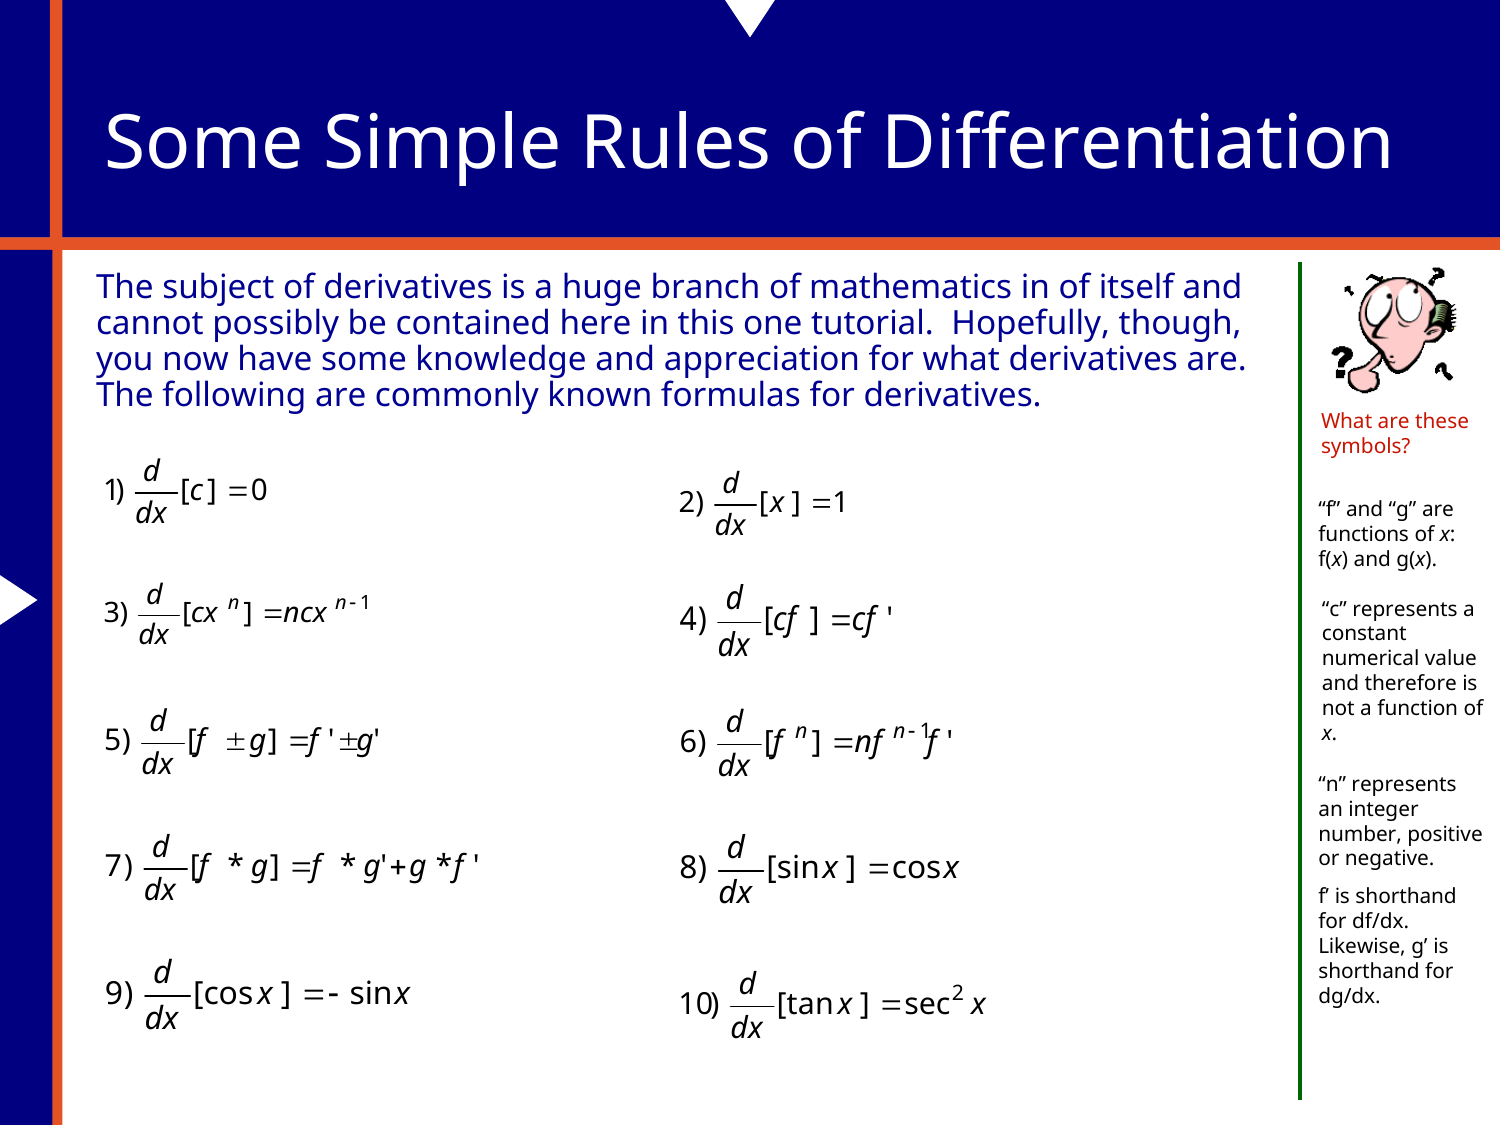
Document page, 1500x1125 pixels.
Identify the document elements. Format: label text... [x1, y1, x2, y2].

text_box “n” represents an integer number, positive or negative. [1247, 762, 1500, 875]
text_box f’ is shorthand for df/dx. Likewise, g’ is shorthand for dg/dx. [1247, 875, 1500, 1016]
list The subject of derivatives is a huge branch of mathematics in of itself and cannot possibly be contained here in this one tutorial. Hopefully, though, you now have some knowledge and appreciation for what derivatives are. The following are commonly known formulas for derivatives. [24, 262, 1299, 425]
title Some Simple Rules of Differentiation [75, 45, 1425, 233]
picture [1324, 262, 1463, 400]
text_box “f” and “g” are functions of x: f(x) and g(x). [1247, 487, 1500, 578]
text_box “c” represents a constant numerical value and therefore is not a function of x. [1250, 587, 1500, 753]
text_box What are these symbols? [1250, 399, 1500, 466]
